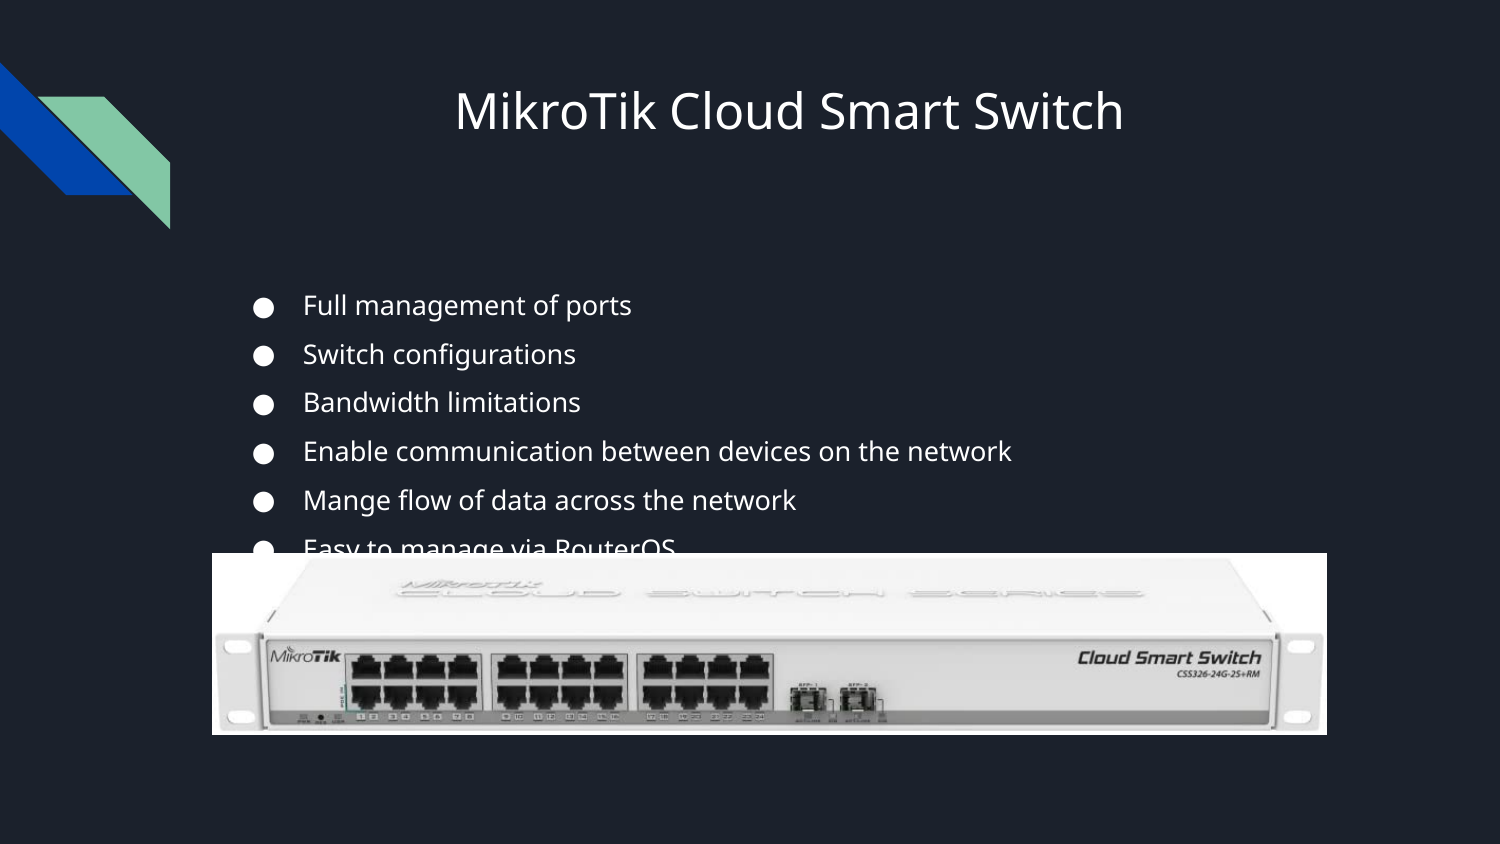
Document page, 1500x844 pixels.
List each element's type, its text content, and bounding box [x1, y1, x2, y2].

list Full management of ports Switch configurations Bandwidth limitations Enable communication between devices on the network Mange flow of data across the network Easy to manage via RouterOS [212, 257, 1368, 735]
picture [212, 552, 1328, 735]
title MikroTik Cloud Smart Switch [212, 64, 1368, 215]
